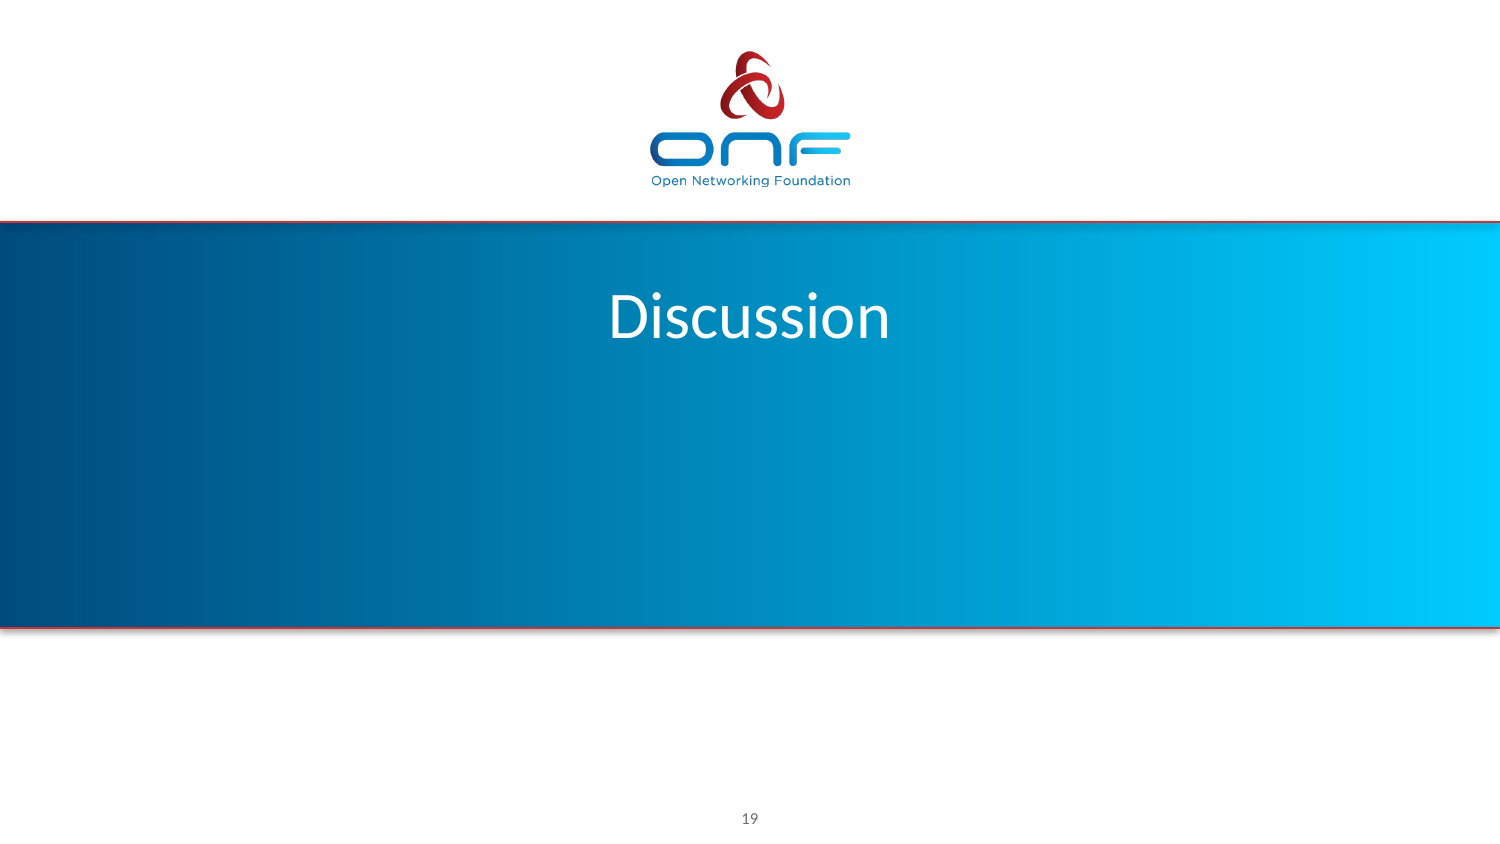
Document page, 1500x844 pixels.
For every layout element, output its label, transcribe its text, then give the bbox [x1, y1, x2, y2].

slide_number 19 [575, 795, 925, 841]
picture [647, 48, 852, 189]
title Discussion [75, 274, 1425, 361]
